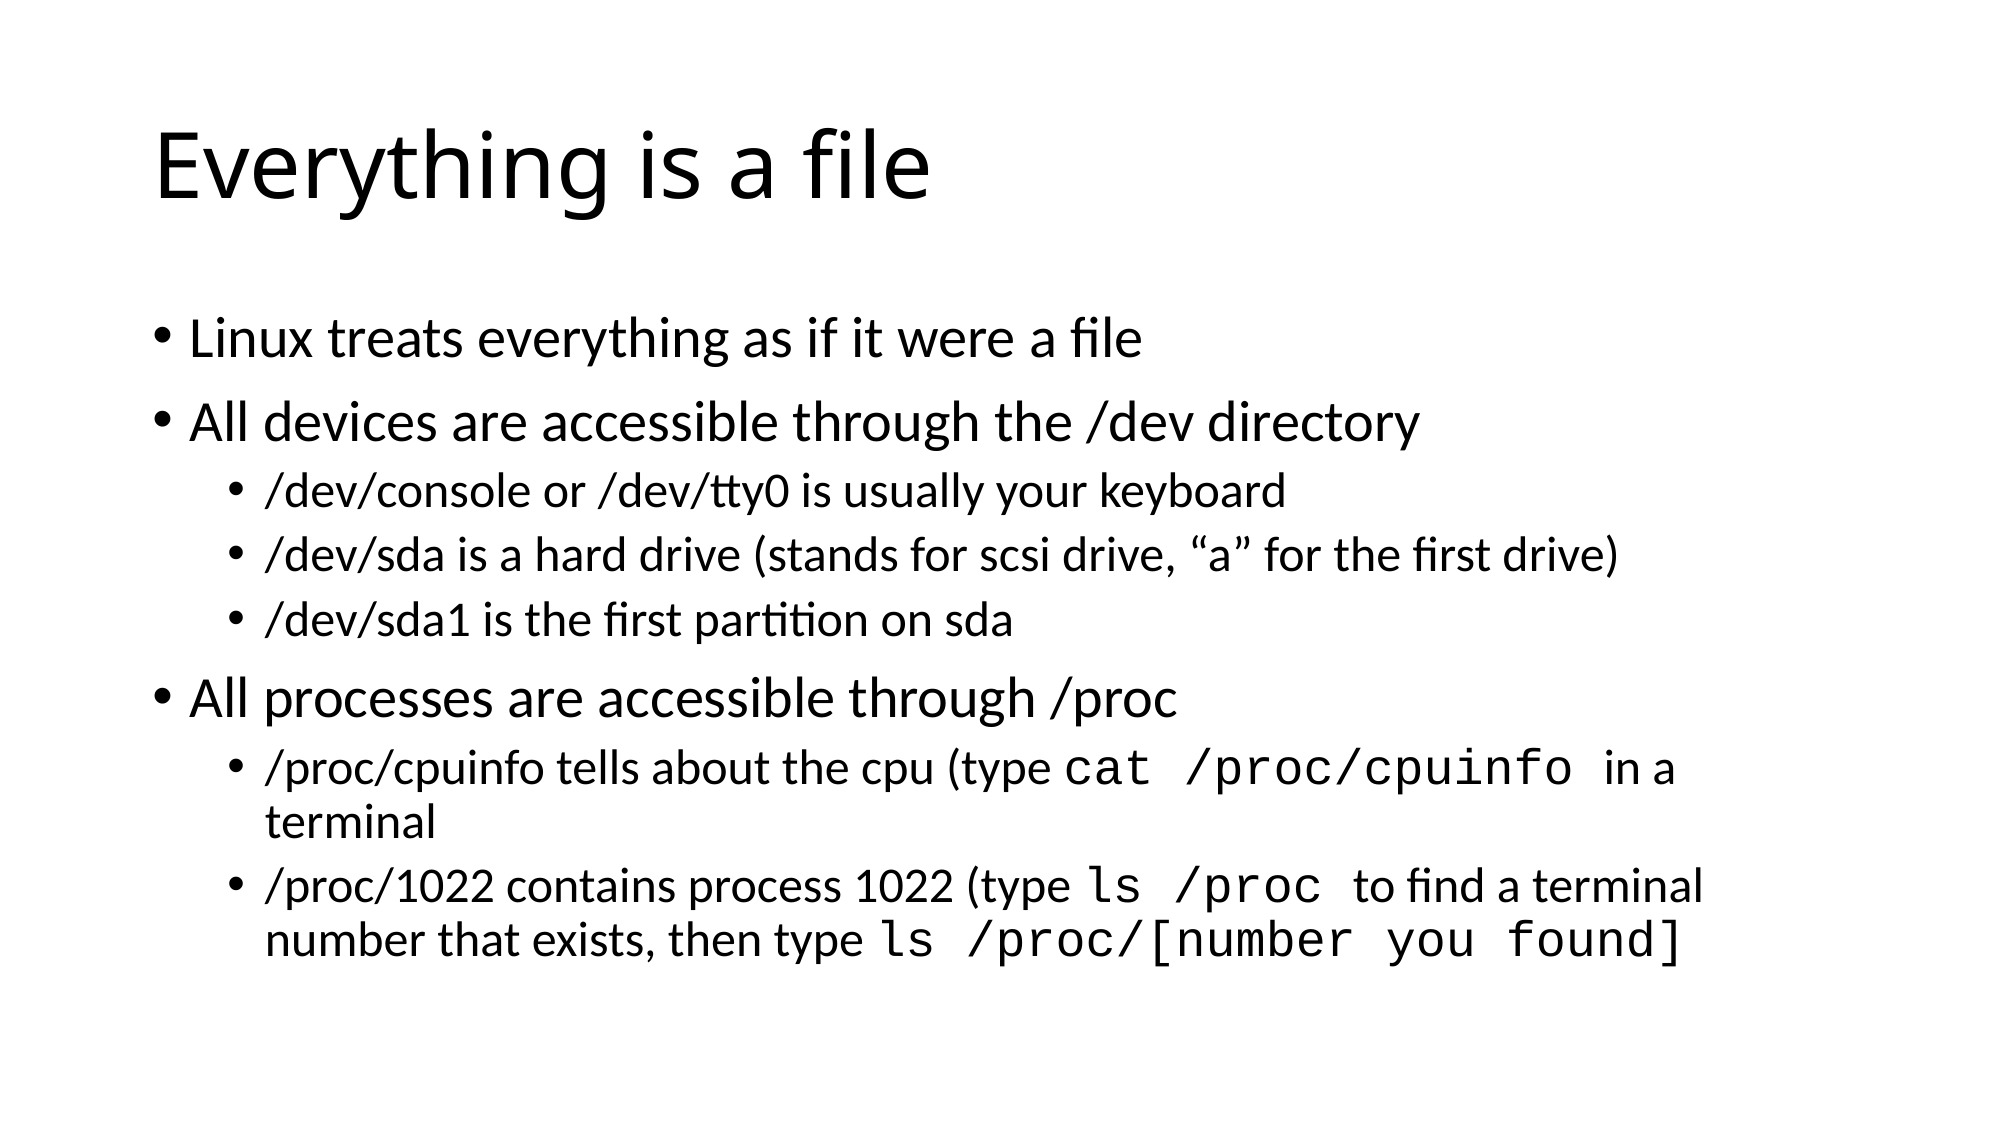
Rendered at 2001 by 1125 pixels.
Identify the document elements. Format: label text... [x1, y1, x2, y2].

list Linux treats everything as if it were a file All devices are accessible through the /dev directory /dev/console or /dev/tty0 is usually your keyboard /dev/sda is a hard drive (stands for scsi drive, “a” for the first drive) /dev/sda1 is the first partition on sda All processes are accessible through /proc /proc/cpuinfo tells about the cpu (type cat /proc/cpuinfo in a terminal /proc/1022 contains process 1022 (type ls /proc to find a terminal number that exists, then type ls /proc/[number you found] [137, 299, 1863, 1014]
title Everything is a file [137, 59, 1863, 278]
